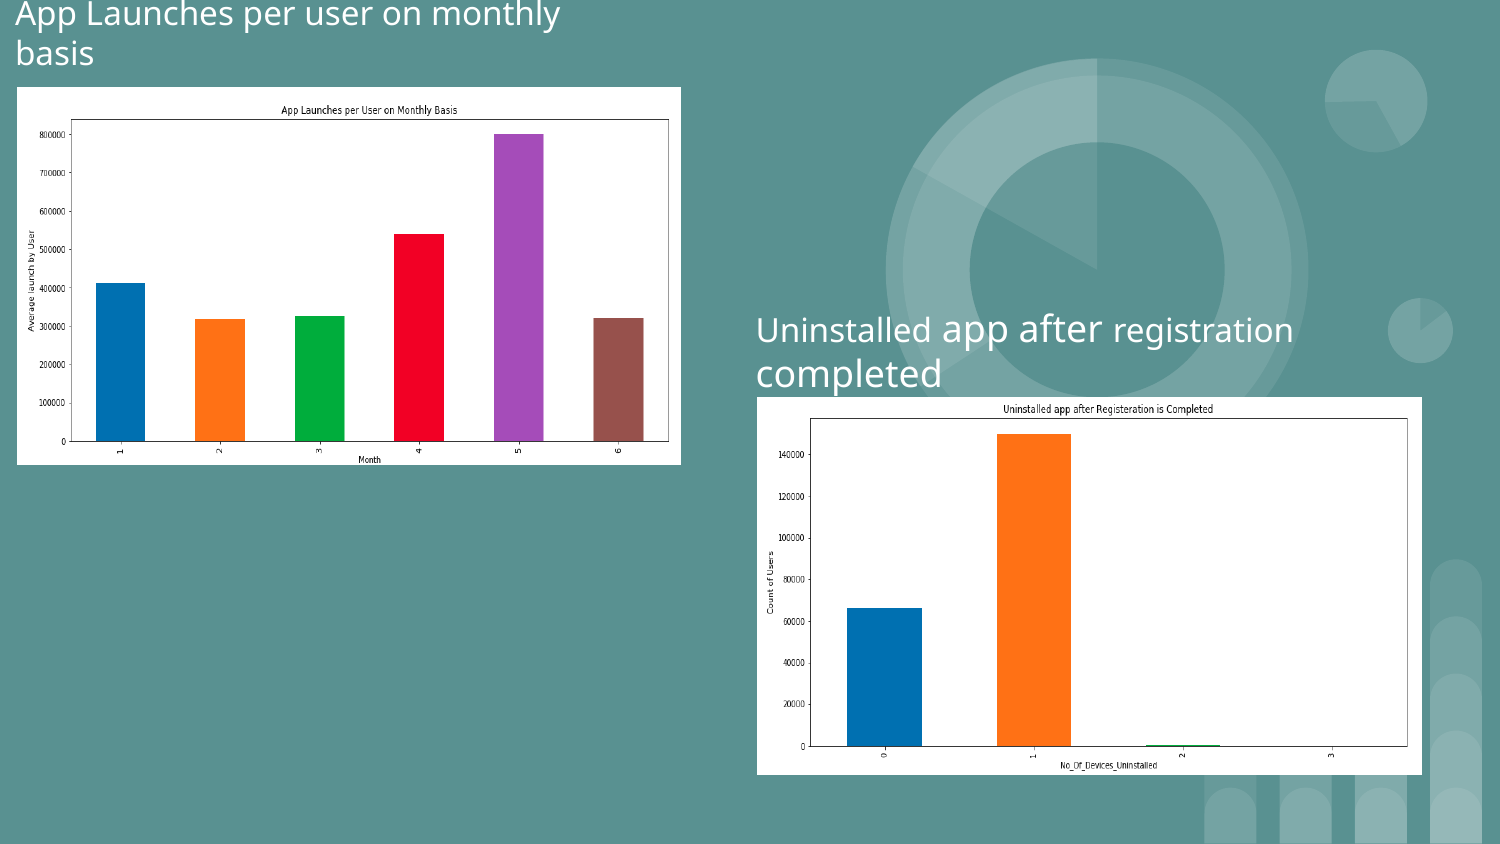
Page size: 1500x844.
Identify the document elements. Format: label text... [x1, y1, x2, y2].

title Uninstalled app after registration completed [740, 295, 1404, 406]
picture [16, 86, 681, 465]
title App Launches per user on monthly basis [0, 0, 615, 88]
picture [757, 397, 1422, 775]
